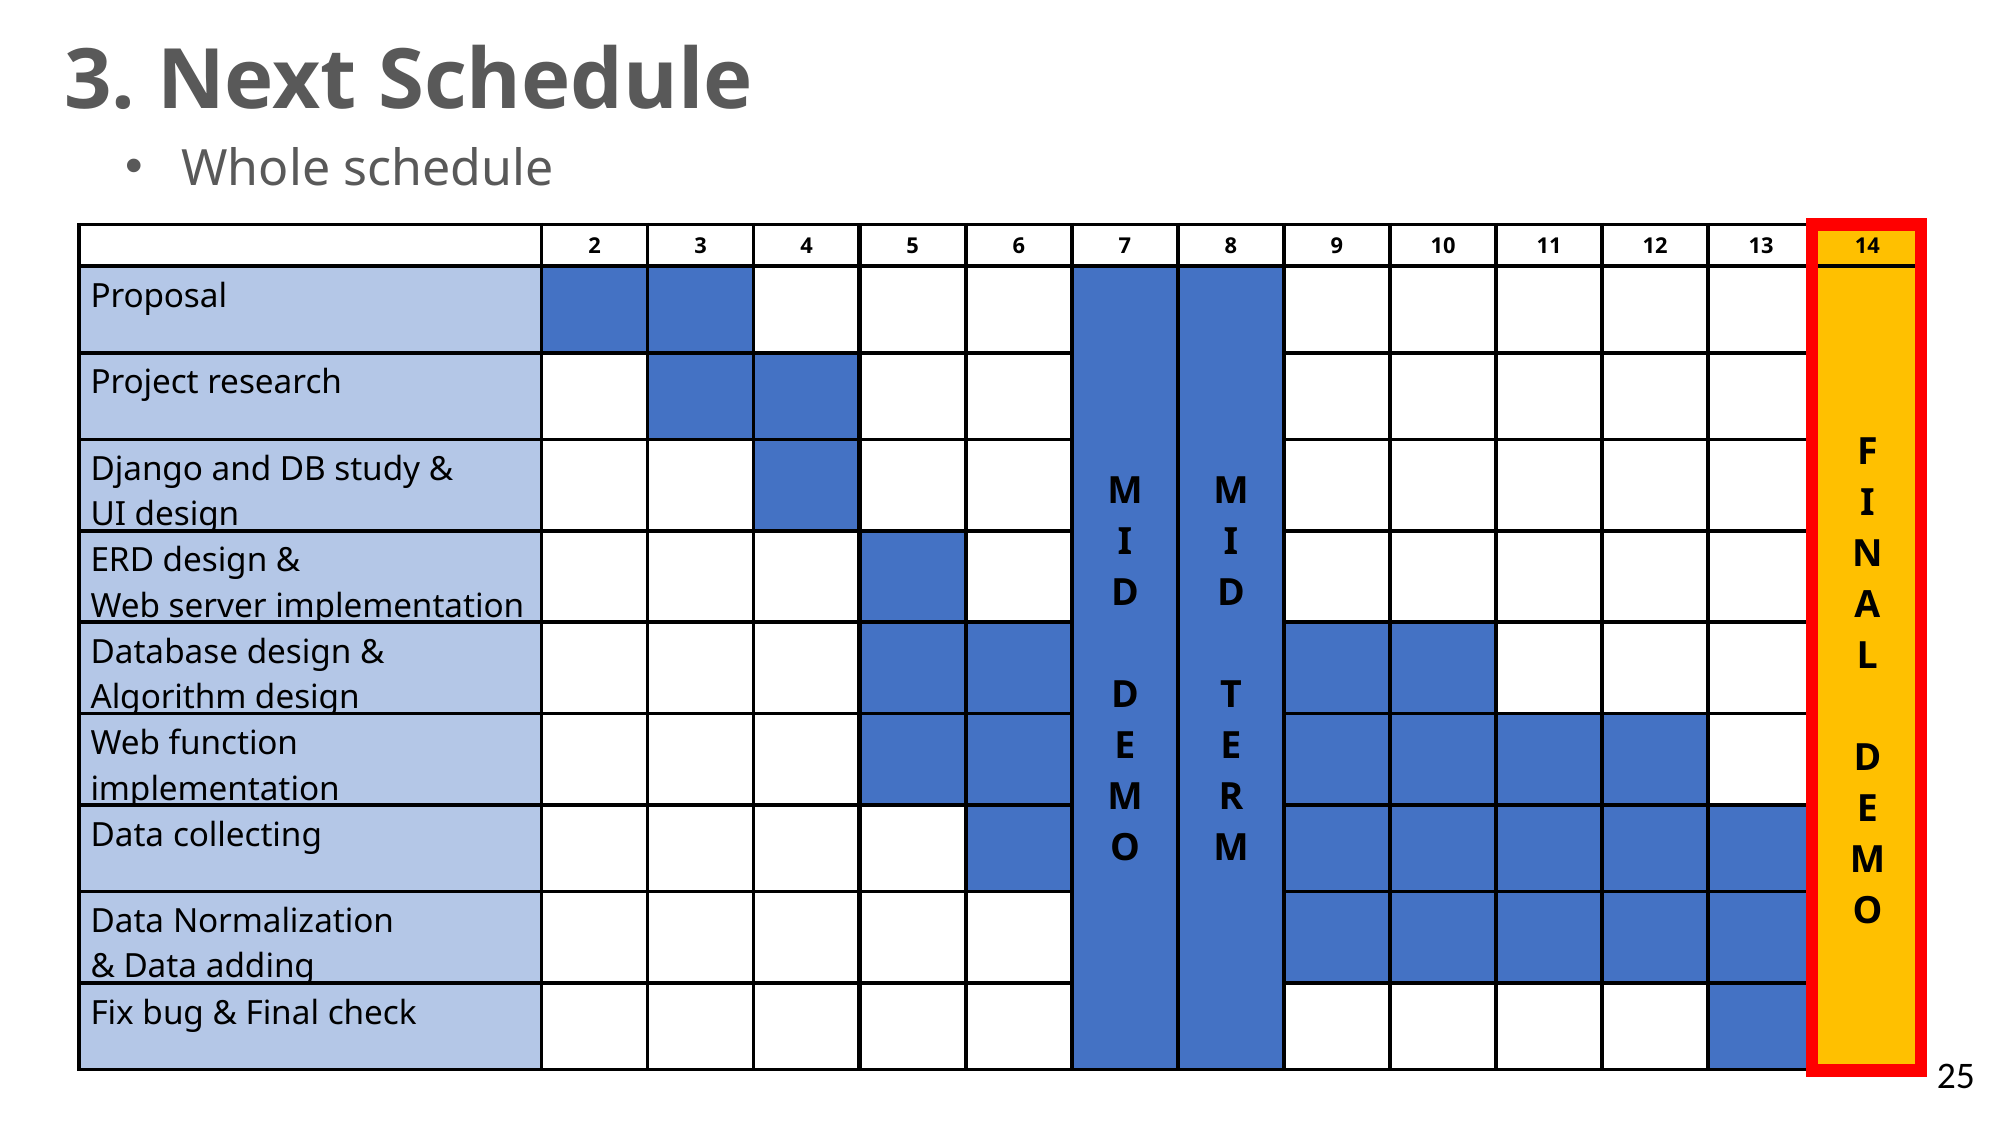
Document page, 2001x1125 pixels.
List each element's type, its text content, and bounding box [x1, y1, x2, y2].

table_cell [755, 893, 857, 981]
table_cell Web function implementation [81, 715, 540, 803]
table_header 12 [1604, 226, 1706, 264]
table_cell [1392, 268, 1494, 351]
table_cell [755, 715, 857, 803]
table_cell [755, 355, 857, 438]
text_box 3. Next Schedule [49, 17, 1178, 133]
table_cell [1286, 268, 1388, 351]
table_cell [1498, 355, 1600, 438]
table_cell [968, 893, 1070, 981]
table_cell [1498, 807, 1600, 890]
table_cell [1604, 355, 1706, 438]
table_cell [862, 893, 964, 981]
table_cell [649, 807, 752, 890]
table_cell [1604, 893, 1706, 981]
table_cell [755, 533, 857, 620]
table_cell [649, 355, 752, 438]
table_cell [543, 715, 646, 803]
table_cell [1392, 807, 1494, 890]
table_cell [1392, 893, 1494, 981]
table_header 6 [968, 226, 1070, 264]
table_header 3 [649, 226, 752, 264]
table_header 5 [862, 226, 964, 264]
text_box Whole schedule [110, 127, 2000, 203]
table_cell [1710, 268, 1811, 351]
table_header 10 [1392, 226, 1494, 264]
text_box 25 [1922, 1043, 1990, 1104]
table_cell [1286, 441, 1388, 529]
table_cell [543, 268, 646, 351]
table_cell [1286, 807, 1388, 890]
table_cell [1498, 715, 1600, 803]
table_cell Data Normalization & Data adding [81, 893, 540, 981]
table_header 4 [755, 226, 857, 264]
table_cell Database design & Algorithm design [81, 624, 540, 712]
table_cell [1392, 985, 1494, 1068]
table_cell [1498, 985, 1600, 1068]
table_cell [1392, 715, 1494, 803]
table_cell [1604, 533, 1706, 620]
table_cell [1604, 715, 1706, 803]
table_cell [1286, 355, 1388, 438]
table_cell [968, 533, 1070, 620]
table_cell [1498, 893, 1600, 981]
table_cell [543, 355, 646, 438]
table_cell [1710, 533, 1811, 620]
table_cell [1286, 624, 1388, 712]
table_cell M I D T E R M [1180, 268, 1282, 1068]
table_cell [1498, 268, 1600, 351]
table_cell [649, 985, 752, 1068]
table_cell [862, 715, 964, 803]
table_cell [862, 533, 964, 620]
table_cell [1604, 441, 1706, 529]
table_cell [649, 624, 752, 712]
table_cell [1710, 807, 1811, 890]
table_cell [1710, 893, 1811, 981]
table_cell [649, 441, 752, 529]
table_cell [649, 893, 752, 981]
table_cell M I D D E M O [1074, 268, 1176, 1068]
table_cell [1392, 355, 1494, 438]
table_cell [1710, 985, 1811, 1068]
table_cell [649, 533, 752, 620]
table_cell [968, 624, 1070, 712]
table_cell [1286, 715, 1388, 803]
table_cell [968, 268, 1070, 351]
table_cell [649, 268, 752, 351]
table_cell [968, 715, 1070, 803]
table_cell [543, 441, 646, 529]
table_cell [1498, 533, 1600, 620]
table_cell [968, 441, 1070, 529]
table_cell [1710, 441, 1811, 529]
table_cell [755, 624, 857, 712]
table_cell [1604, 268, 1706, 351]
table_header 11 [1498, 226, 1600, 264]
table_cell [1604, 624, 1706, 712]
table_cell Fix bug & Final check [81, 985, 540, 1068]
table_cell [1710, 715, 1811, 803]
table_cell [862, 807, 964, 890]
table_cell ERD design & Web server implementation [81, 533, 540, 620]
table_cell Project research [81, 355, 540, 438]
table_cell Proposal [81, 268, 540, 351]
table_cell [649, 715, 752, 803]
text_box [1811, 223, 1922, 1071]
table_cell [1286, 985, 1388, 1068]
table_cell [543, 985, 646, 1068]
table_cell [968, 355, 1070, 438]
table_header [81, 226, 540, 264]
table_cell [755, 268, 857, 351]
table_cell [862, 985, 964, 1068]
table_cell [1710, 624, 1811, 712]
table_cell [1710, 355, 1811, 438]
table_cell [543, 807, 646, 890]
table_cell [1604, 985, 1706, 1068]
table_cell [543, 533, 646, 620]
table_cell Data collecting [81, 807, 540, 890]
table_cell [543, 624, 646, 712]
table_cell [543, 893, 646, 981]
table_cell Django and DB study & UI design [81, 441, 540, 529]
table_cell [755, 441, 857, 529]
table_cell [1286, 893, 1388, 981]
table_cell [1604, 807, 1706, 890]
table_cell [1498, 624, 1600, 712]
table_cell [862, 624, 964, 712]
table_cell [1392, 533, 1494, 620]
table_cell [862, 268, 964, 351]
table_header 8 [1180, 226, 1282, 264]
table_cell [755, 807, 857, 890]
table_header 9 [1286, 226, 1388, 264]
table_cell [968, 807, 1070, 890]
table_cell [862, 441, 964, 529]
table_header 7 [1074, 226, 1176, 264]
table_header 13 [1710, 226, 1811, 264]
table_cell [1392, 441, 1494, 529]
table_cell [755, 985, 857, 1068]
table_cell [1498, 441, 1600, 529]
table_header 2 [543, 226, 646, 264]
table_cell [968, 985, 1070, 1068]
table_cell [862, 355, 964, 438]
table_cell [1286, 533, 1388, 620]
table_cell [1392, 624, 1494, 712]
